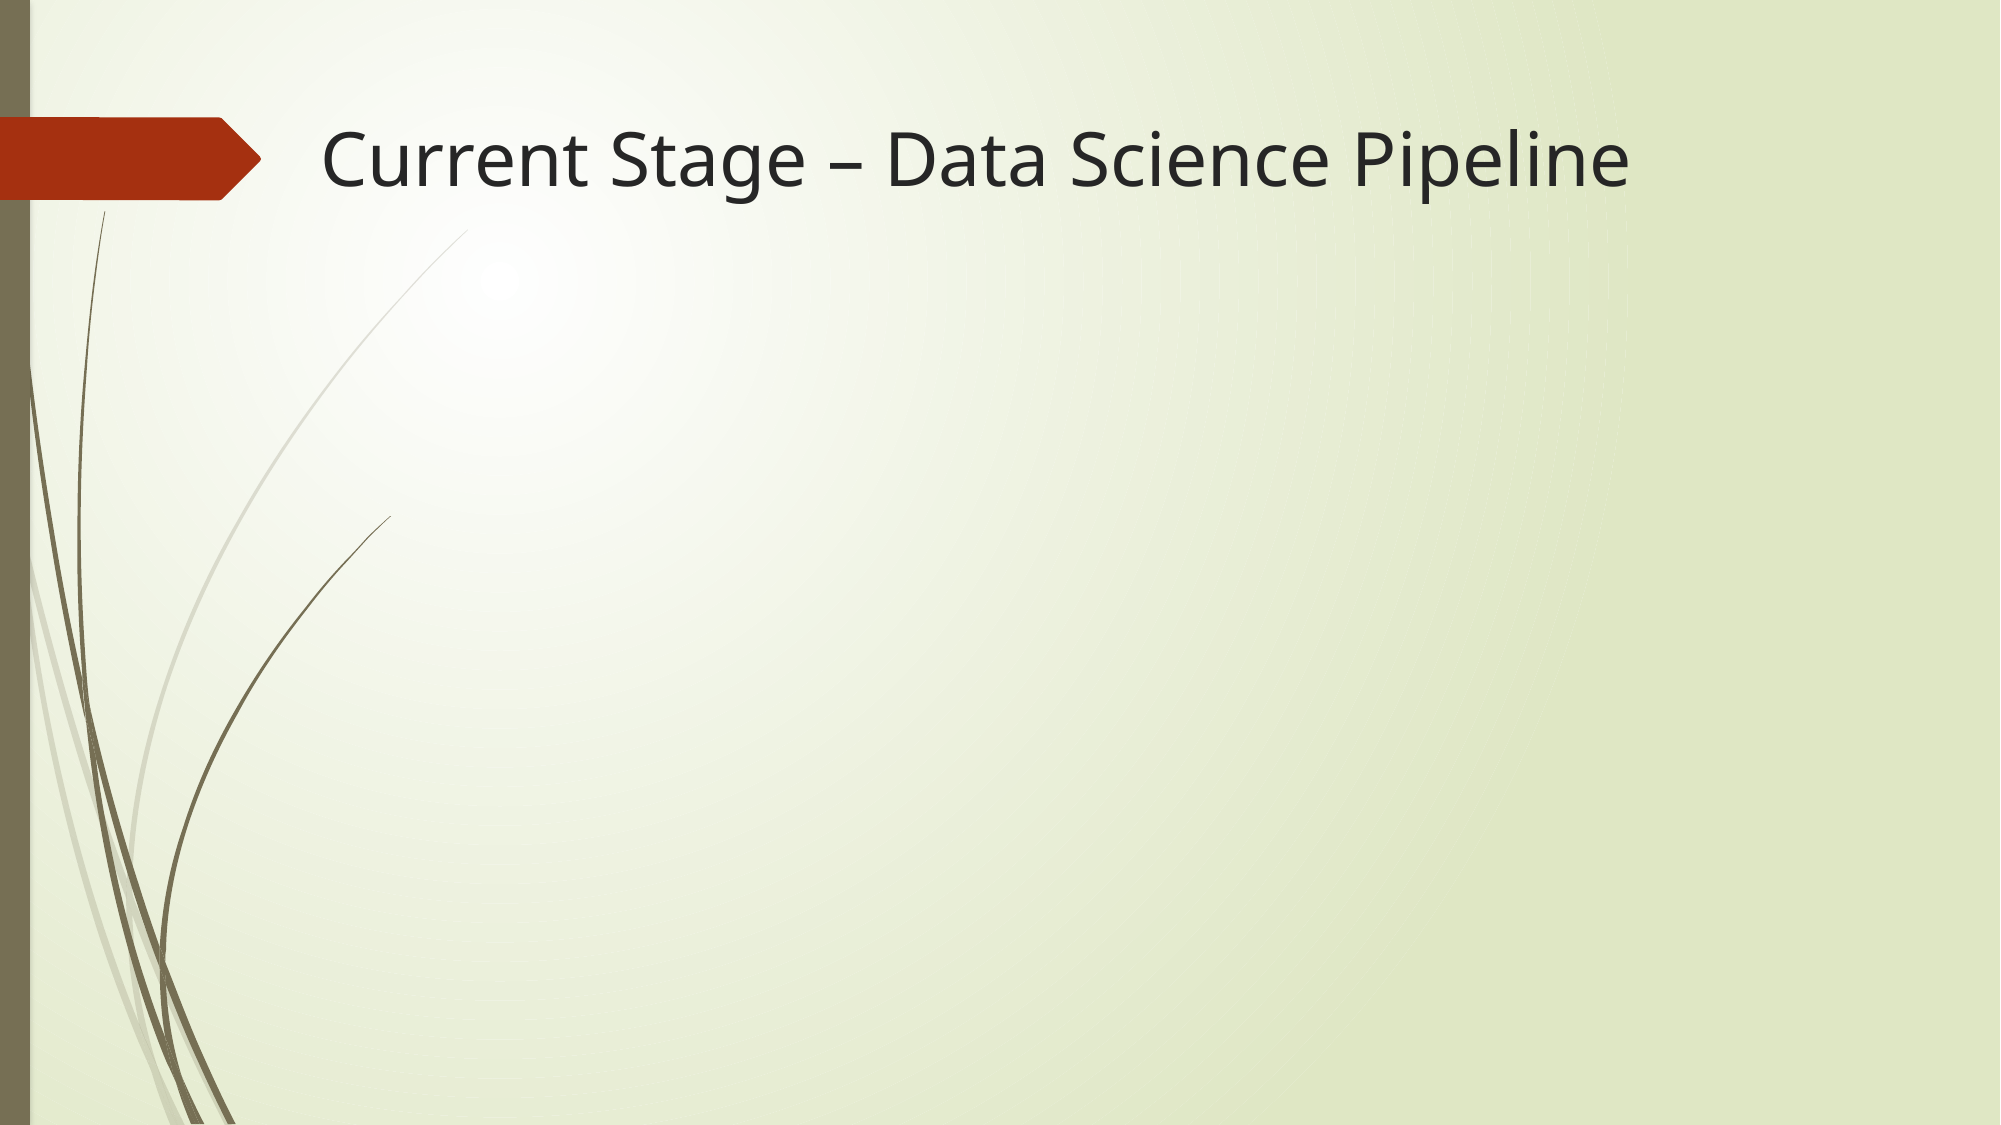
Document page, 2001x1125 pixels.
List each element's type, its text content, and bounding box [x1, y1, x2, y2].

title Current Stage – Data Science Pipeline [304, 104, 1767, 315]
